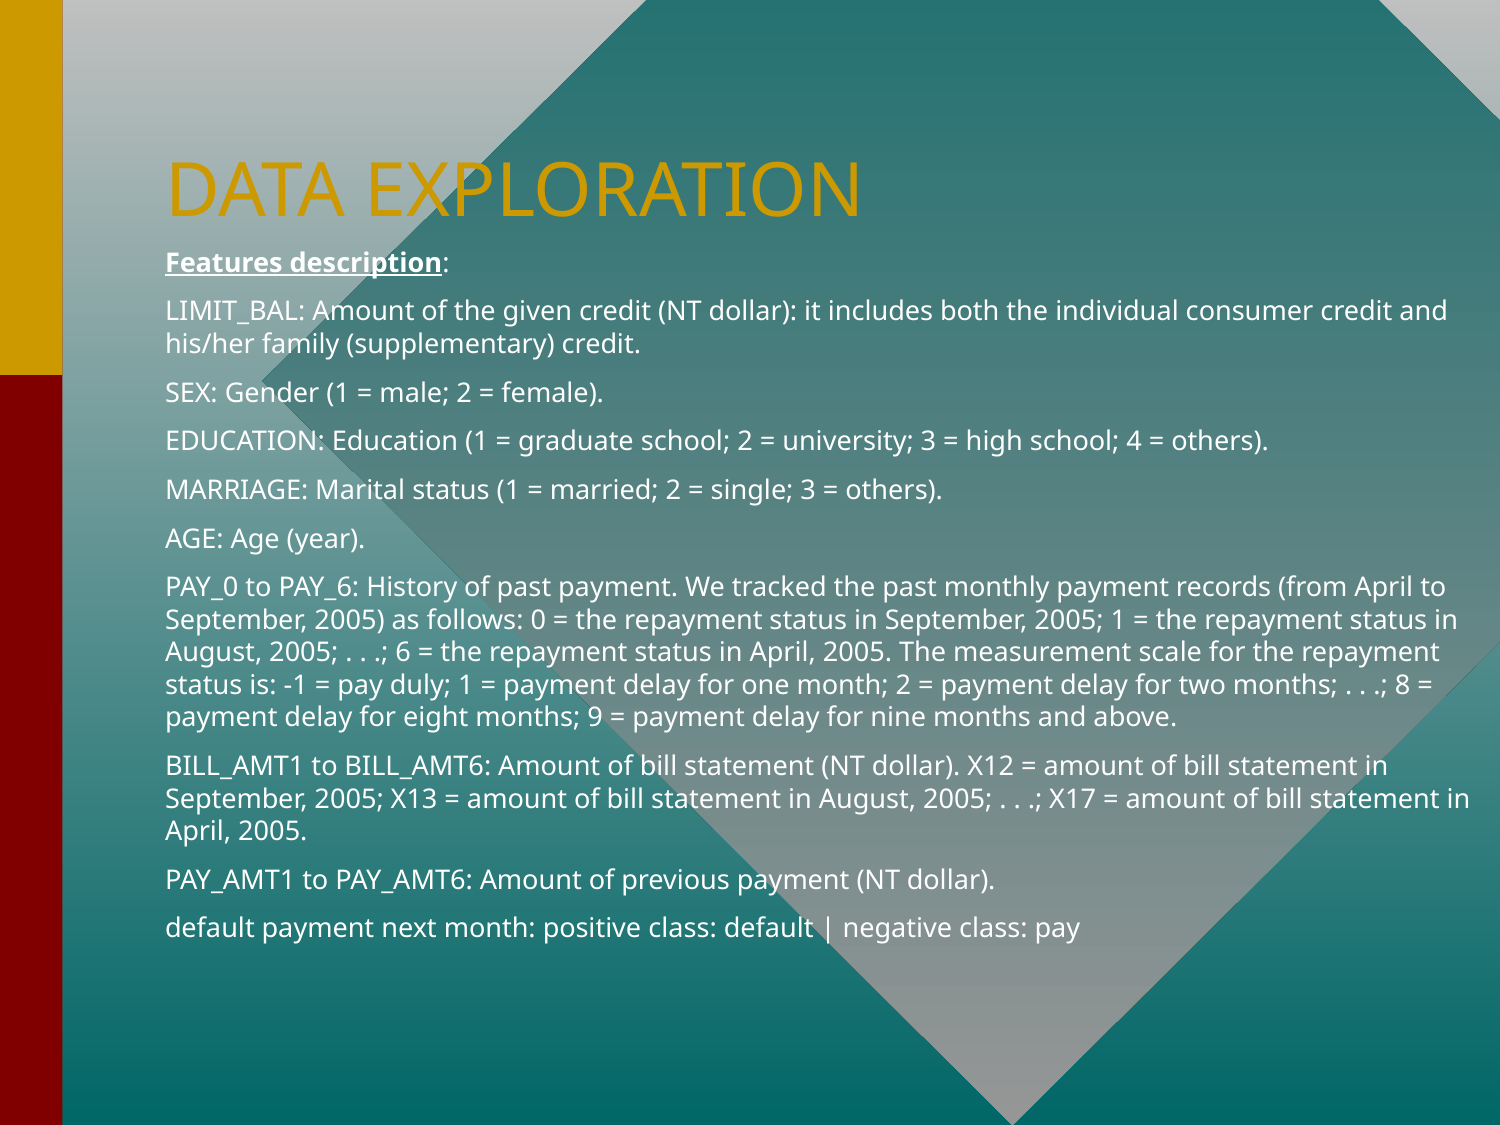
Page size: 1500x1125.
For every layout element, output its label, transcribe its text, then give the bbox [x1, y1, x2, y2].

list Features description: LIMIT_BAL: Amount of the given credit (NT dollar): it includes both the individual consumer credit and his/her family (supplementary) credit. SEX: Gender (1 = male; 2 = female). EDUCATION: Education (1 = graduate school; 2 = university; 3 = high school; 4 = others). MARRIAGE: Marital status (1 = married; 2 = single; 3 = others). AGE: Age (year). PAY_0 to PAY_6: History of past payment. We tracked the past monthly payment records (from April to September, 2005) as follows: 0 = the repayment status in September, 2005; 1 = the repayment status in August, 2005; . . .; 6 = the repayment status in April, 2005. The measurement scale for the repayment status is: -1 = pay duly; 1 = payment delay for one month; 2 = payment delay for two months; . . .; 8 = payment delay for eight months; 9 = payment delay for nine months and above. BILL_AMT1 to BILL_AMT6: Amount of bill statement (NT dollar). X12 = amount of bill statement in September, 2005; X13 = amount of bill statement in August, 2005; . . .; X17 = amount of bill statement in April, 2005. PAY_AMT1 to PAY_AMT6: Amount of previous payment (NT dollar). default payment next month: positive class: default | negative class: pay [150, 237, 1500, 975]
title DATA EXPLORATION [150, 99, 1350, 237]
